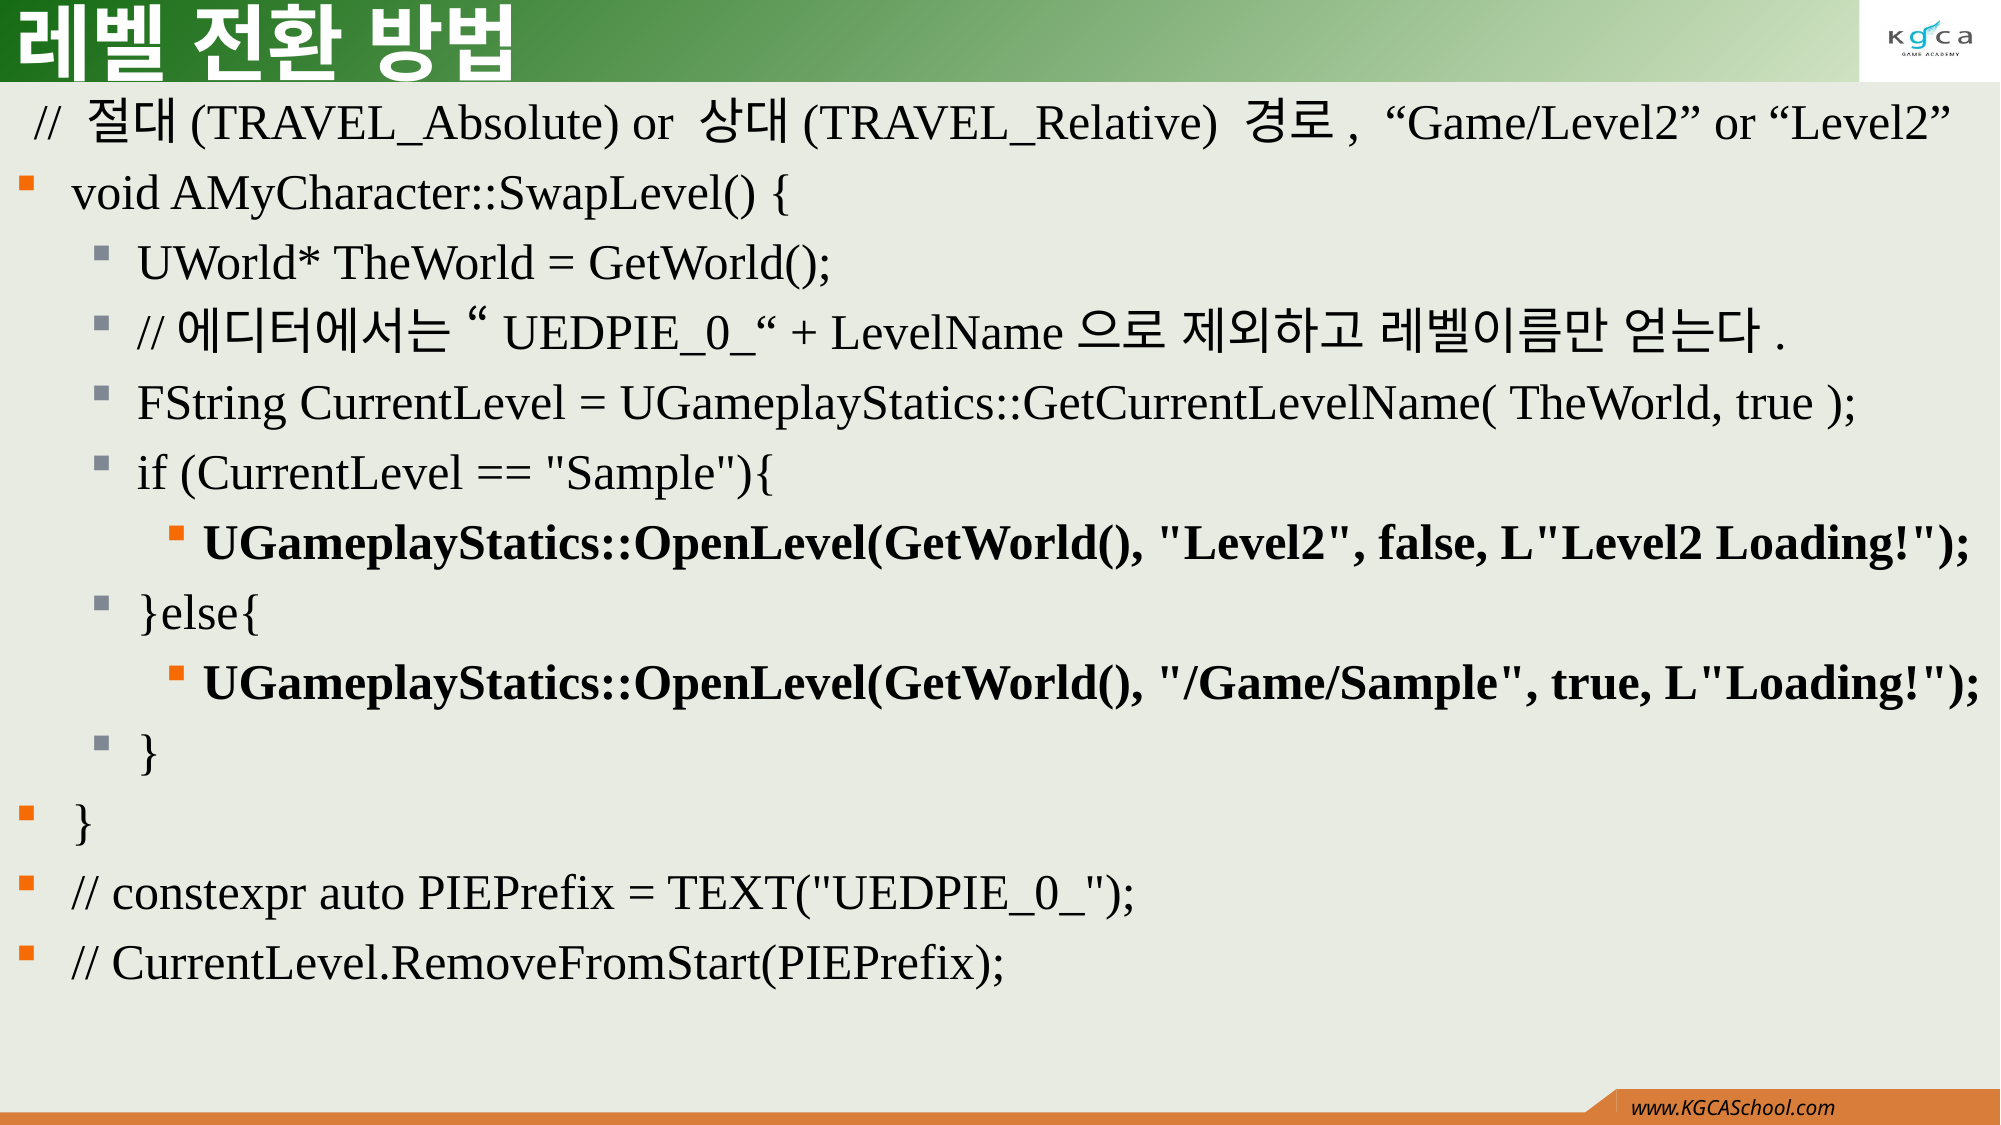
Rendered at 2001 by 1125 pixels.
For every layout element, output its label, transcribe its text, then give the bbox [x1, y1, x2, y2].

list // 절대(TRAVEL_Absolute) or 상대(TRAVEL_Relative) 경로, “Game/Level2” or “Level2” void AMyCharacter::SwapLevel() { UWorld* TheWorld = GetWorld(); //에디터에서는 “UEDPIE_0_“ + LevelName으로 제외하고 레벨이름만 얻는다. FString CurrentLevel = UGameplayStatics::GetCurrentLevelName( TheWorld, true ); if (CurrentLevel == "Sample"){ UGameplayStatics::OpenLevel(GetWorld(), "Level2", false, L"Level2 Loading!"); }else{ UGameplayStatics::OpenLevel(GetWorld(), "/Game/Sample", true, L"Loading!"); } } // constexpr auto PIEPrefix = TEXT("UEDPIE_0_"); // CurrentLevel.RemoveFromStart(PIEPrefix); [0, 81, 2000, 1055]
title 레벨 전환 방법 [0, 0, 1266, 83]
picture [1859, 0, 2000, 81]
